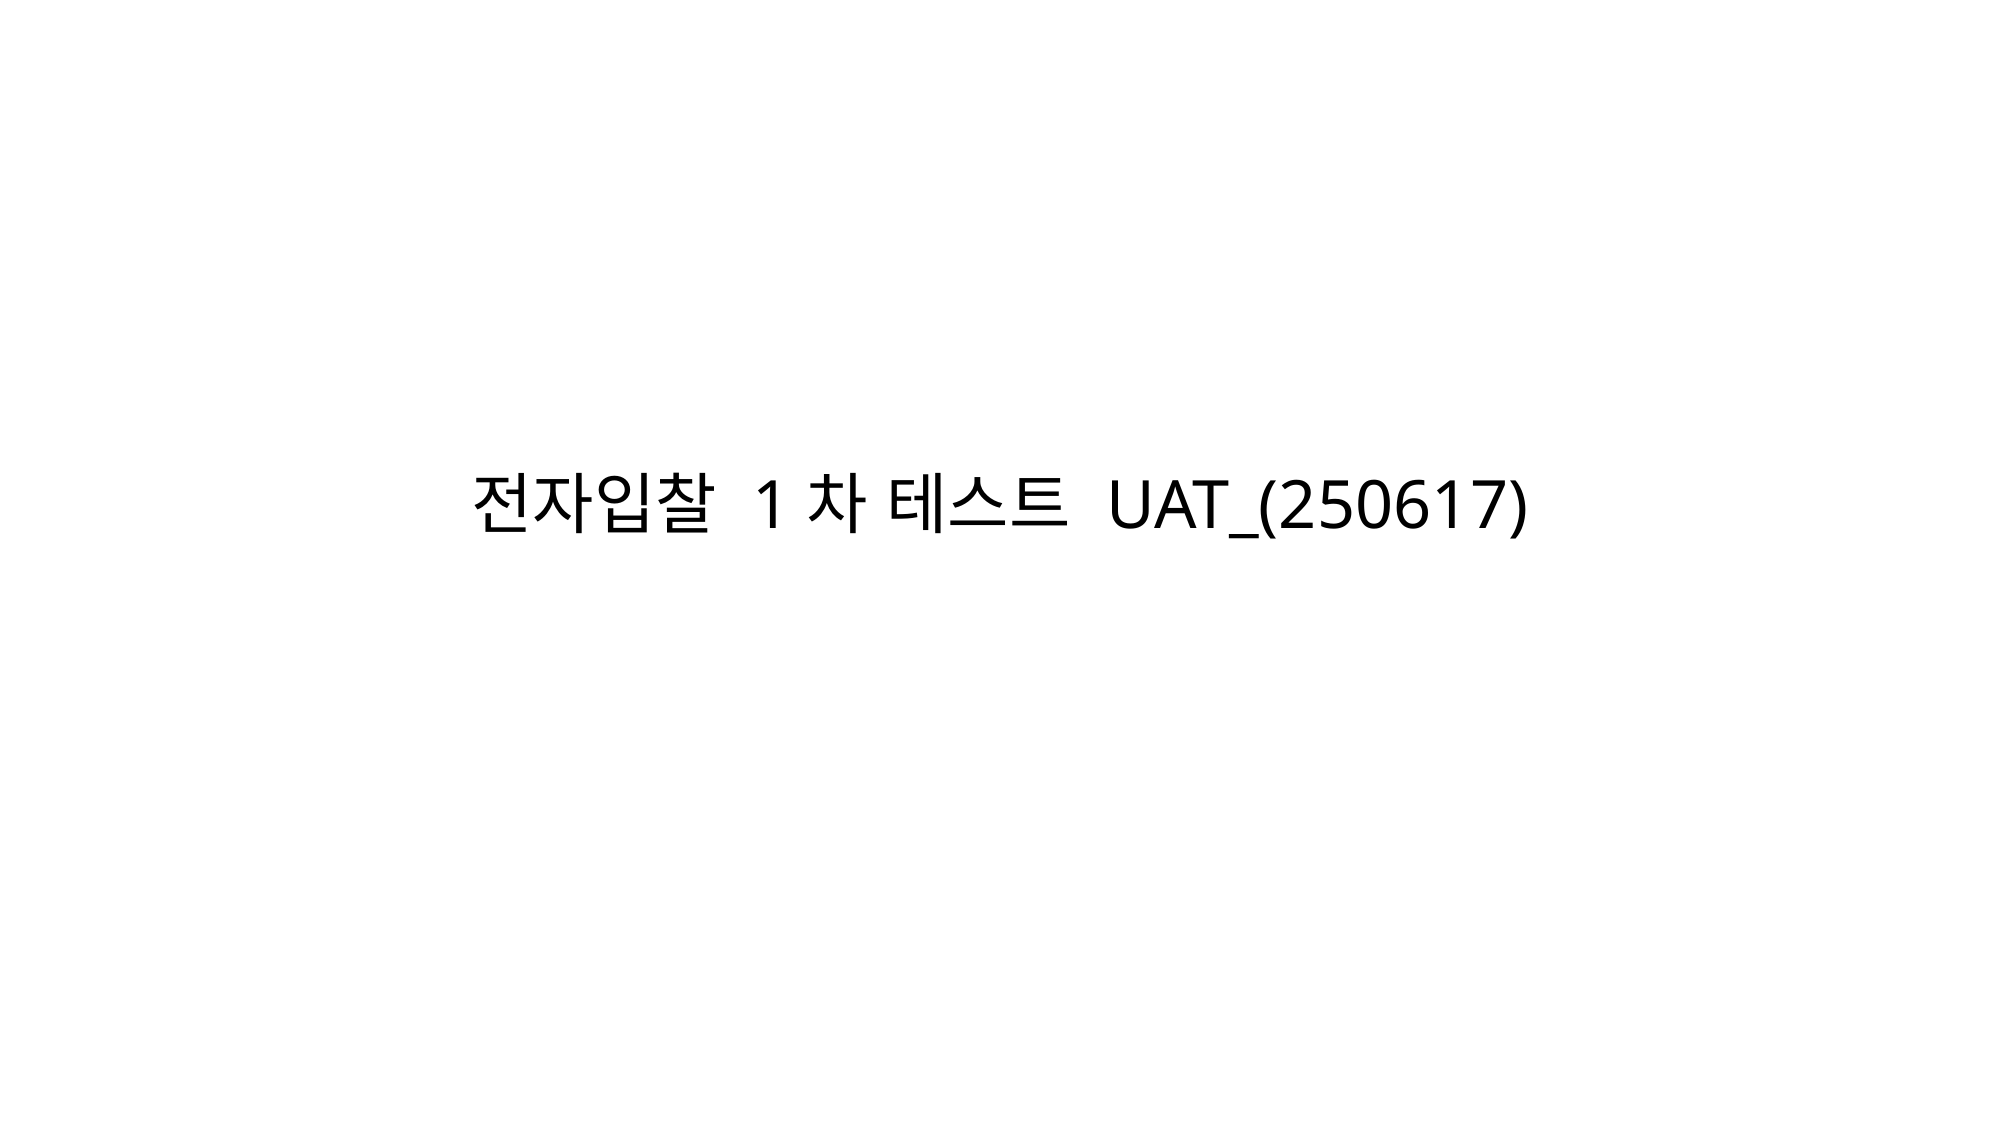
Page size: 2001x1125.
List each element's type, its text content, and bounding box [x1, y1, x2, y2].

title 전자입찰 1차 테스트 UAT_(250617) [249, 184, 1750, 576]
